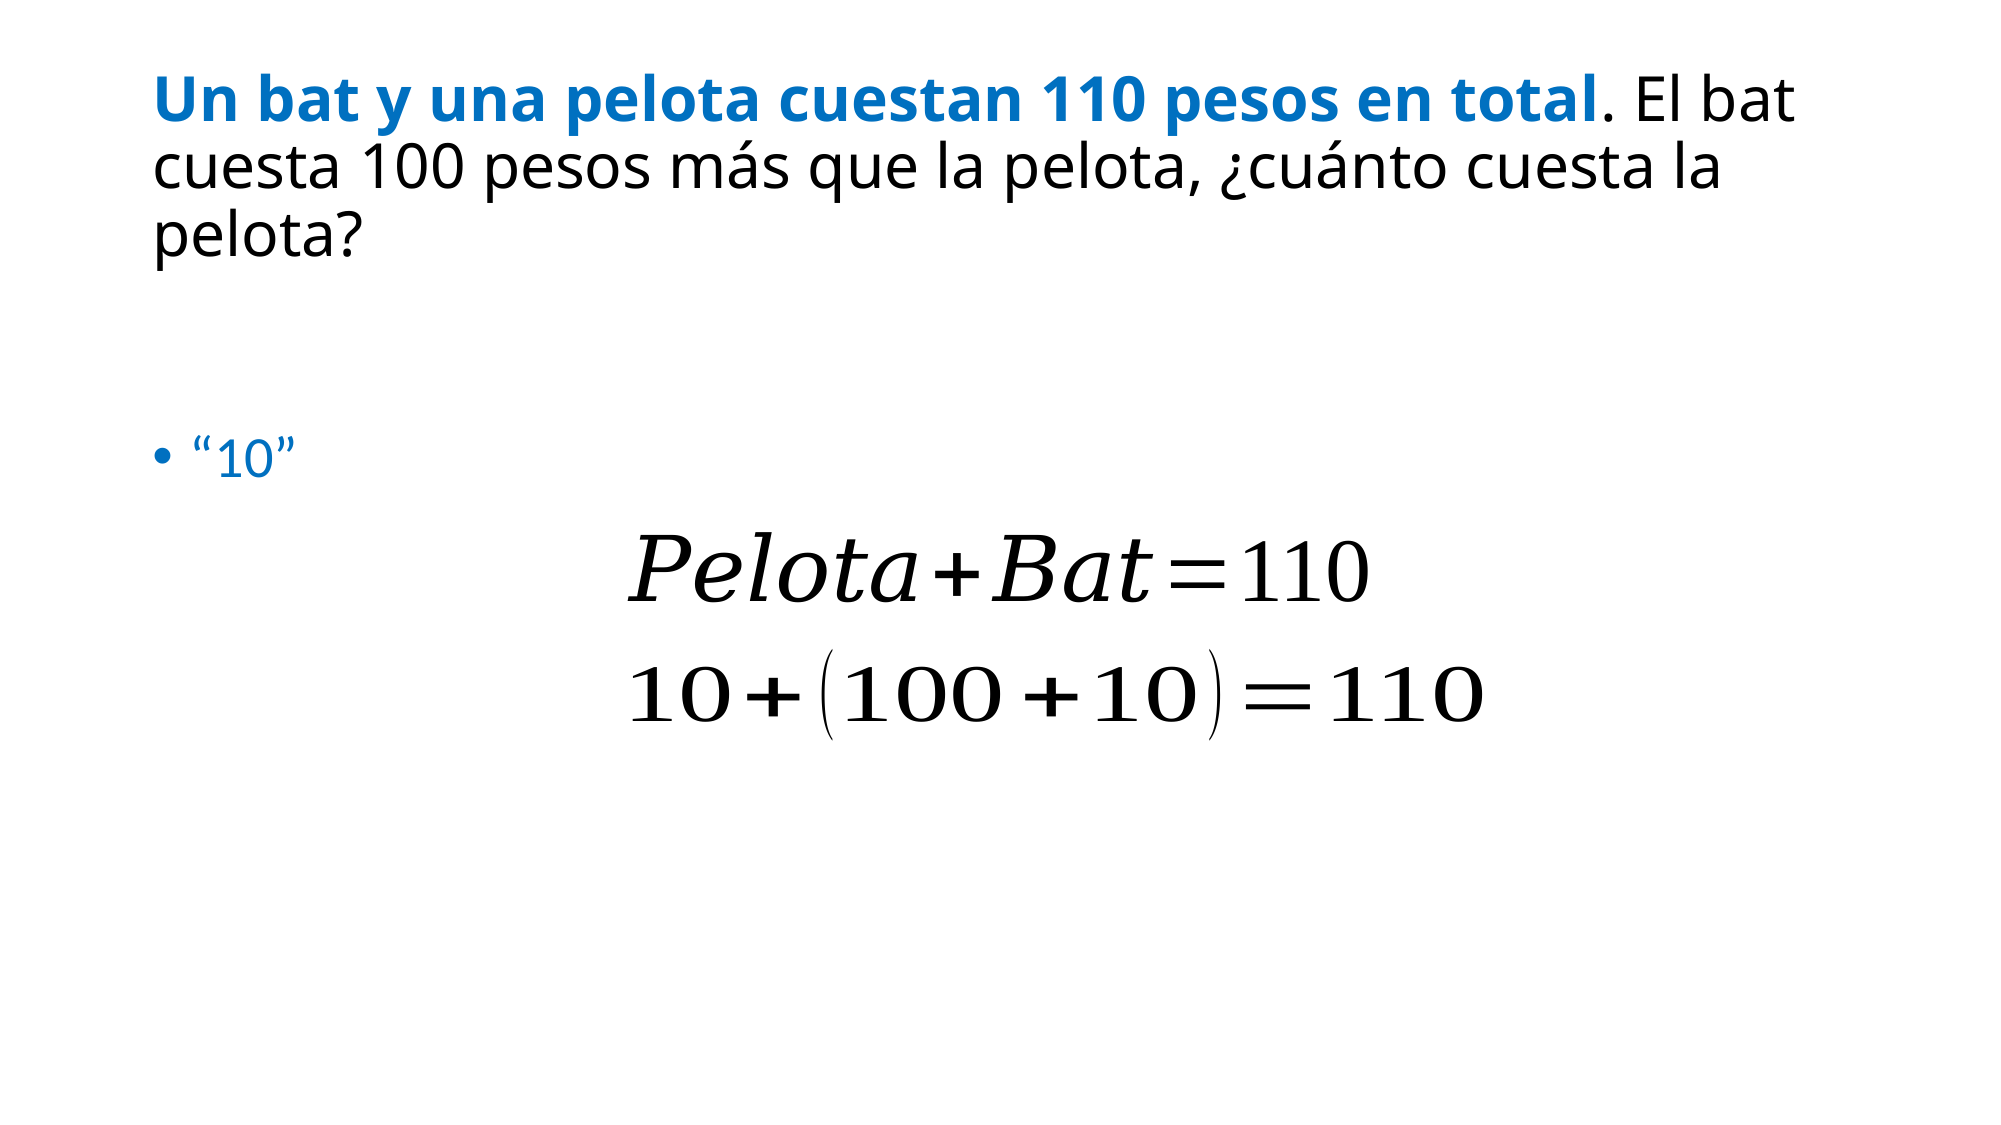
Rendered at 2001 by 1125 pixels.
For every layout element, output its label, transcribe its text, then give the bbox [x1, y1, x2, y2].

list “10” [137, 419, 1863, 1014]
title Un bat y una pelota cuestan 110 pesos en total. El bat cuesta 100 pesos más que la pelota, ¿cuánto cuesta la pelota? [137, 59, 1863, 278]
